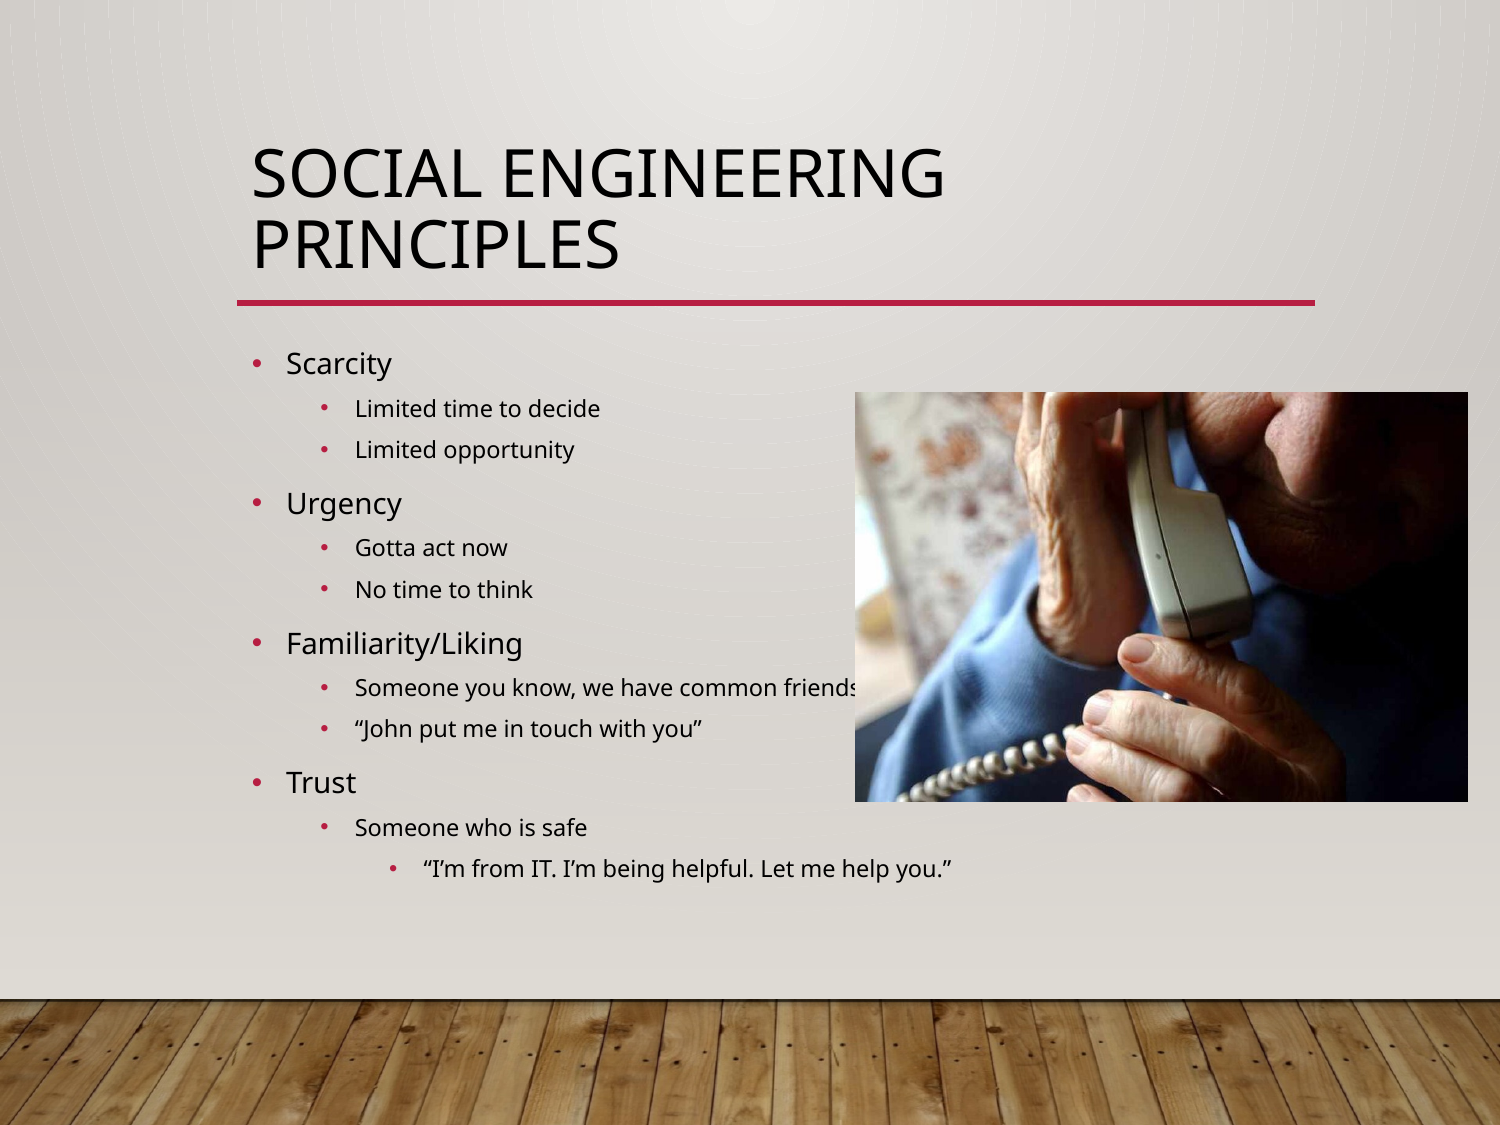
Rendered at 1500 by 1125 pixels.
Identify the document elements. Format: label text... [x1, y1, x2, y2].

list Scarcity Limited time to decide Limited opportunity Urgency Gotta act now No time to think Familiarity/Liking Someone you know, we have common friends “John put me in touch with you” Trust Someone who is safe “I’m from IT. I’m being helpful. Let me help you.” [236, 330, 1315, 897]
title Social Engineering Principles [236, 131, 1315, 305]
picture [854, 392, 1469, 802]
picture [0, 999, 1500, 1125]
